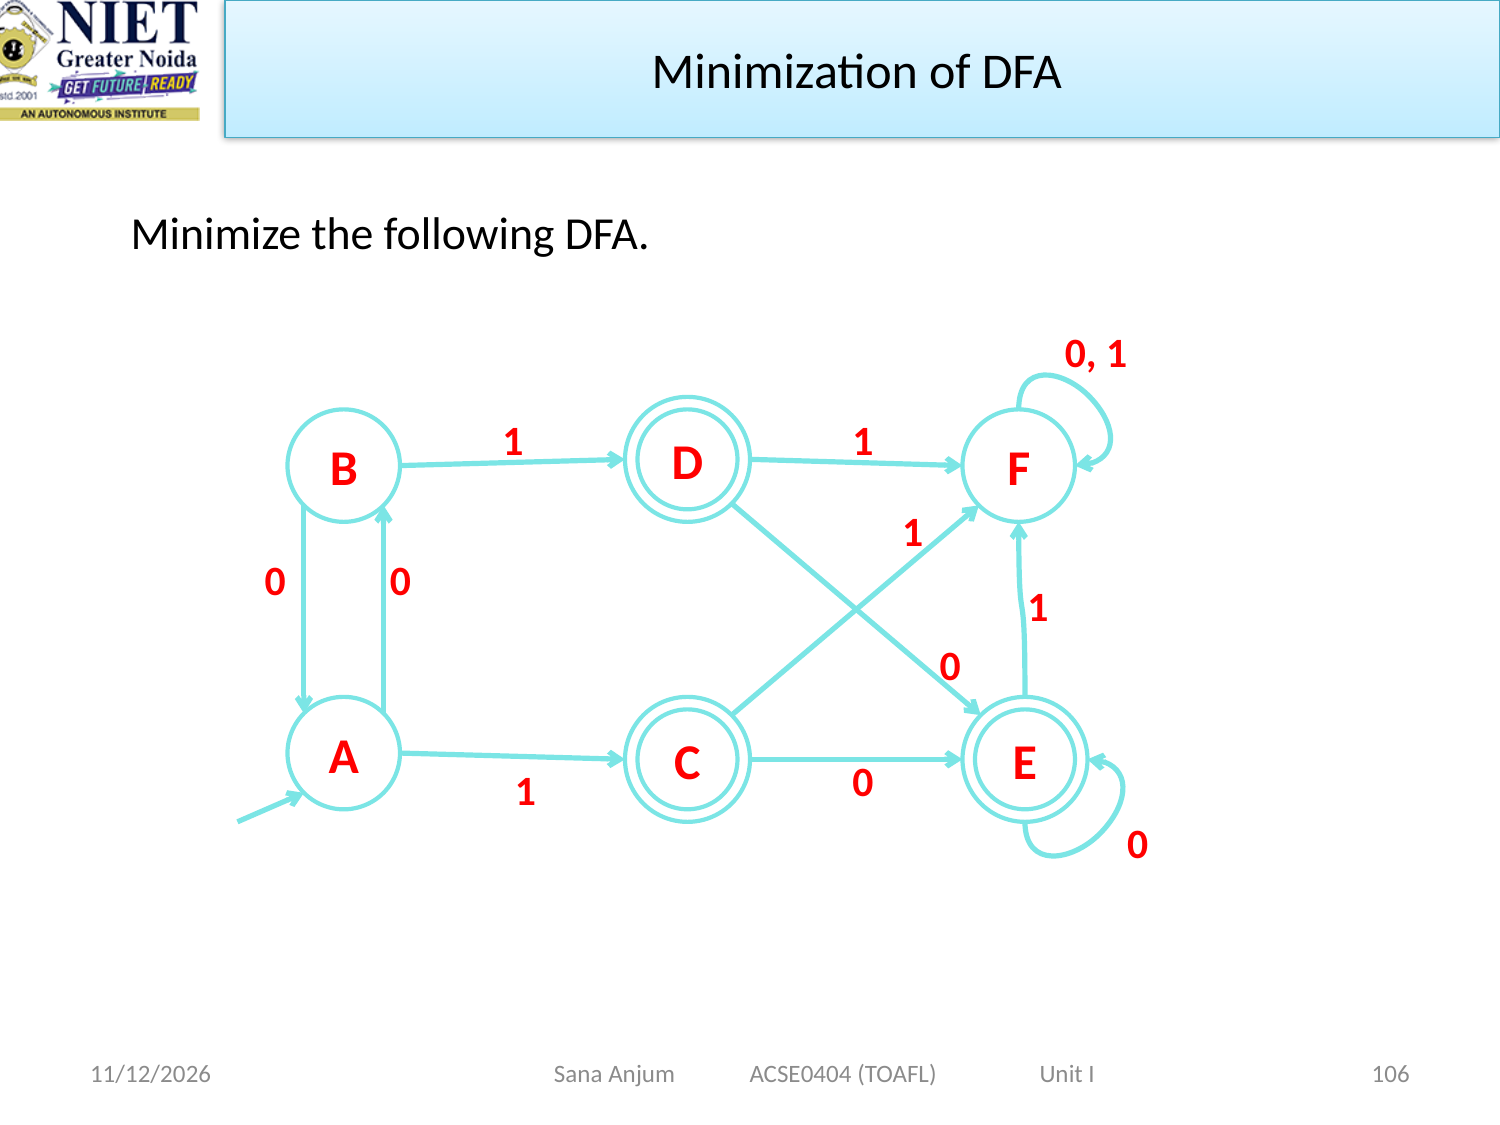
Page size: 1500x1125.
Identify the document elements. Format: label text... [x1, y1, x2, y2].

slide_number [75, 1042, 412, 1103]
footer Sana Anjum ACSE0404 (TOAFL) Unit I [412, 1042, 1238, 1103]
text_box Minimize the following DFA. [115, 196, 666, 267]
text_box Minimization of DFA [224, 0, 1500, 138]
picture [0, 0, 200, 121]
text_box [237, 318, 1201, 876]
slide_number 106 [1238, 1042, 1425, 1103]
